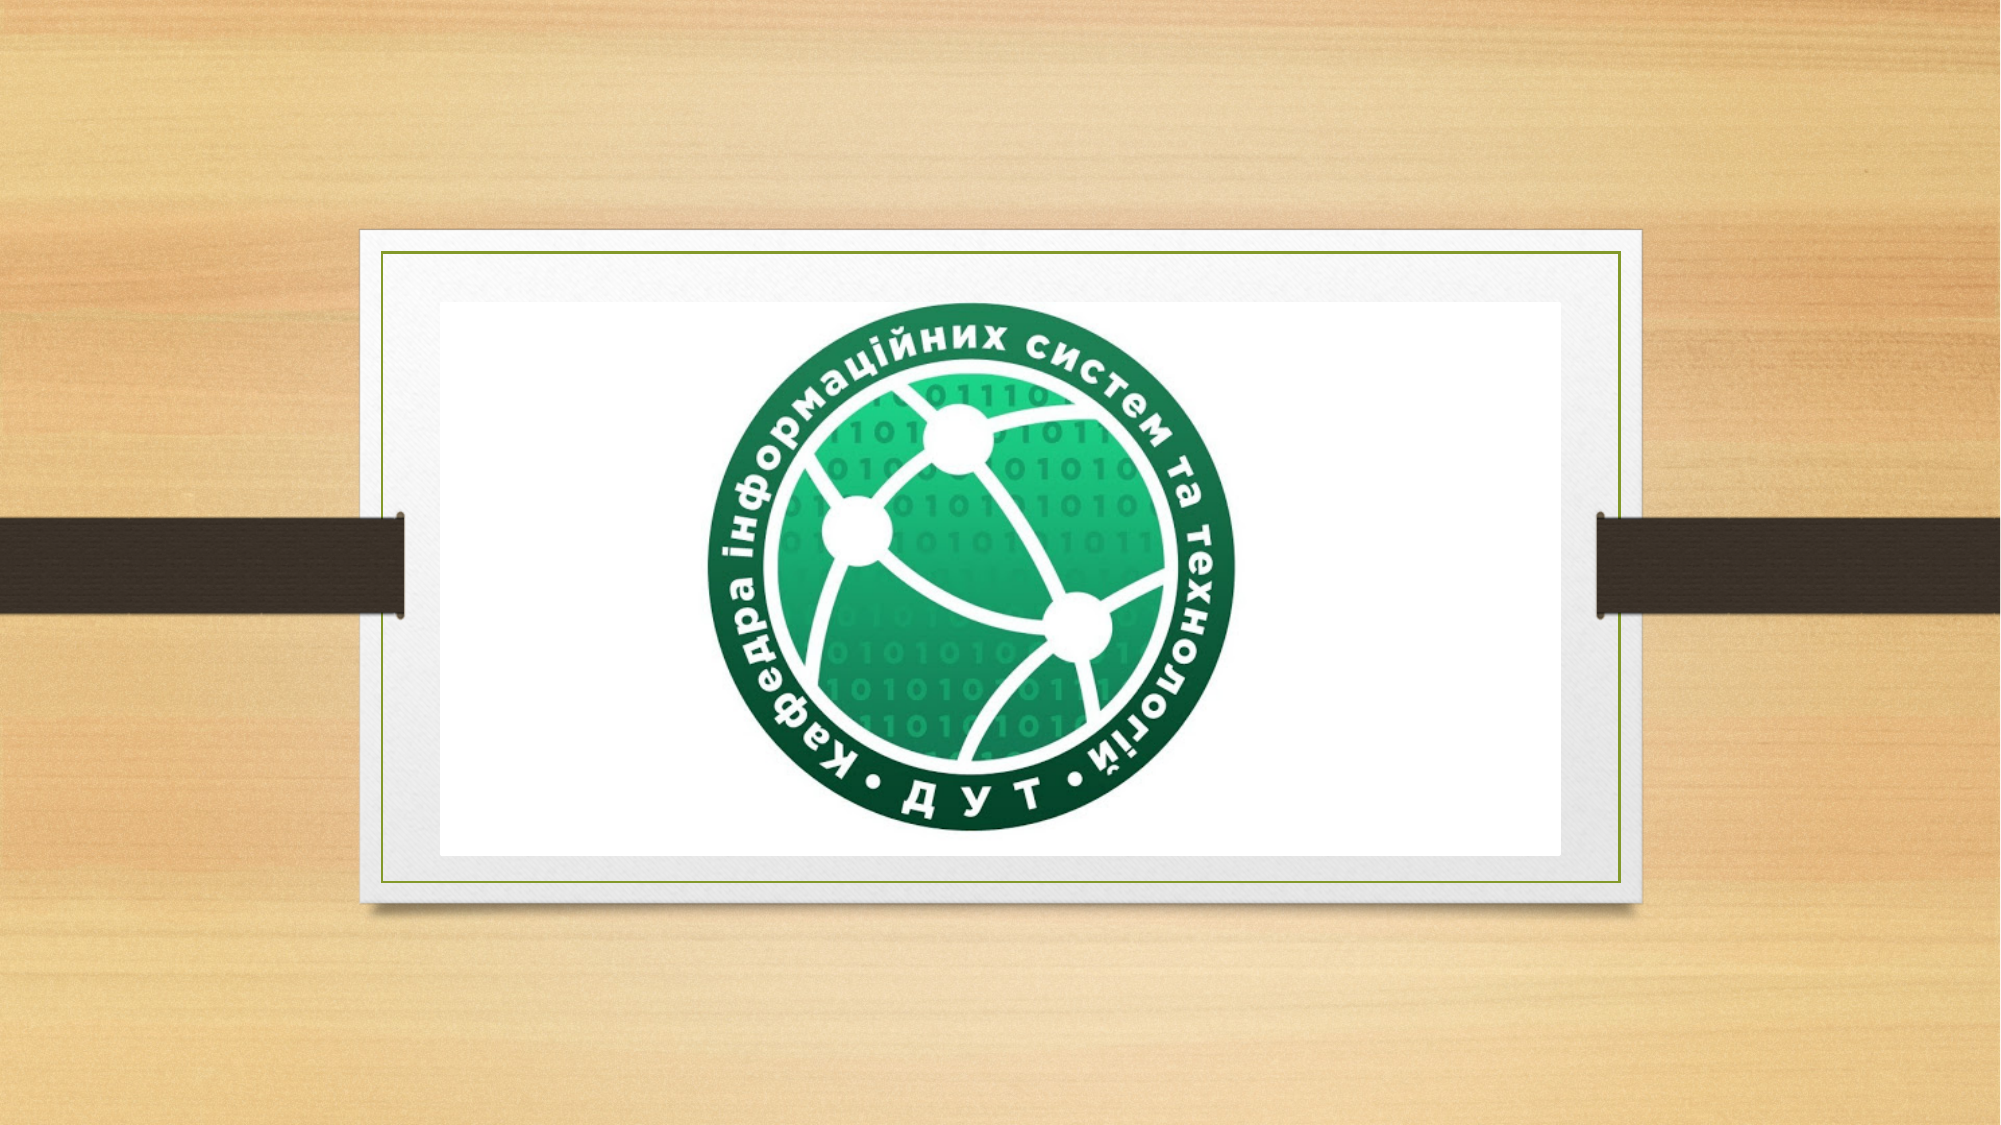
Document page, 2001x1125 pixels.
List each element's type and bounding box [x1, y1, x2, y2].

picture [0, 0, 2001, 1125]
text_box [440, 302, 1561, 856]
